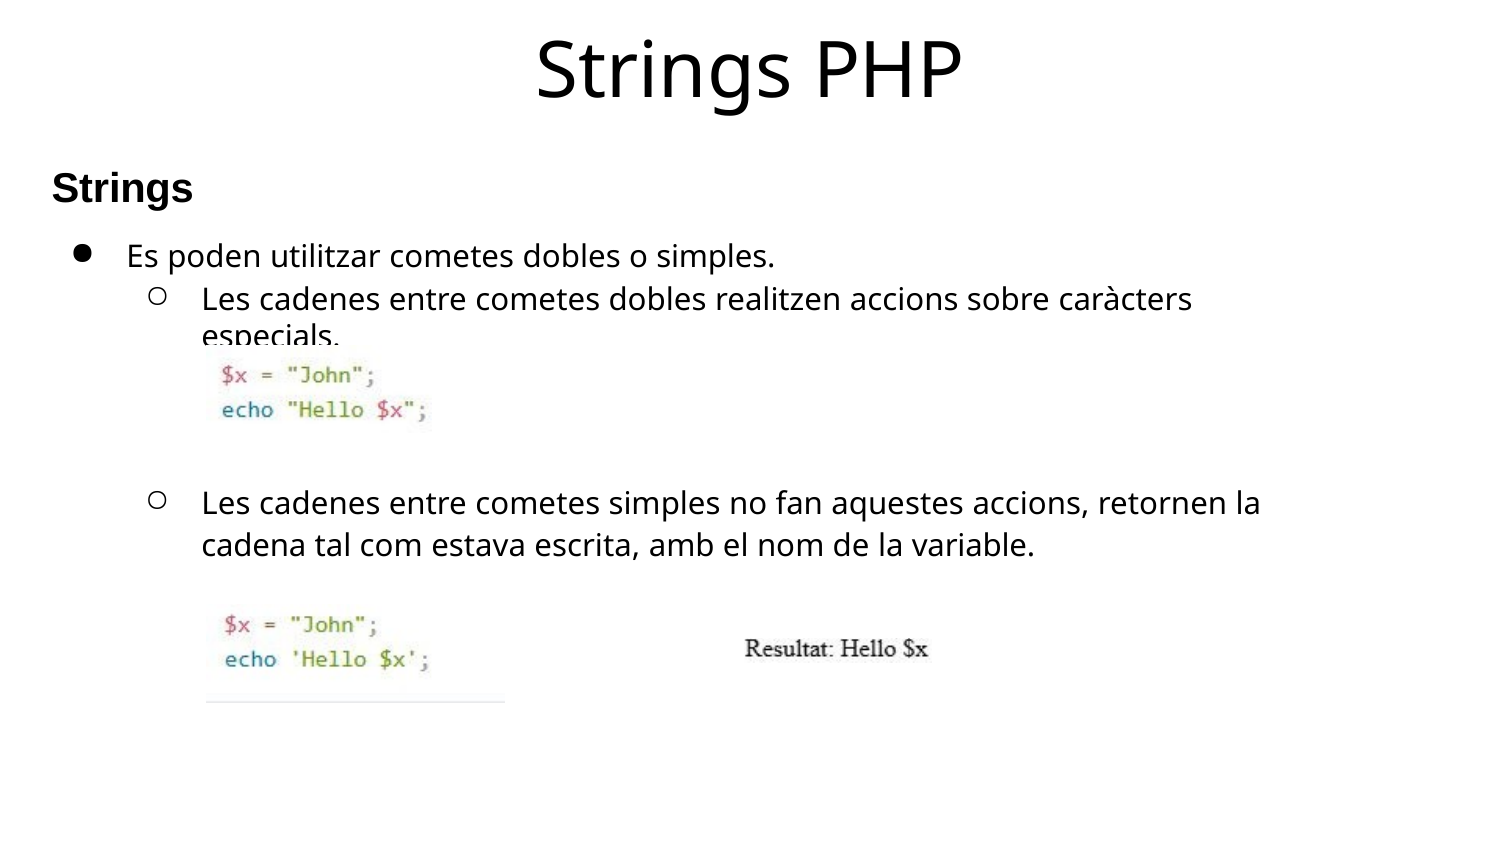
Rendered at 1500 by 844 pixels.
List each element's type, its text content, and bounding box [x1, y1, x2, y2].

title Strings PHP [141, 16, 1359, 160]
text_box Les cadenes entre cometes simples no fan aquestes accions, retornen la cadena tal com estava escrita, amb el nom de la variable. [143, 475, 1326, 564]
picture [744, 637, 933, 664]
picture [205, 344, 432, 433]
picture [205, 604, 505, 704]
text_box Strings Es poden utilitzar cometes dobles o simples. Les cadenes entre cometes dobles realitzen accions sobre caràcters especials. [49, 158, 1301, 354]
